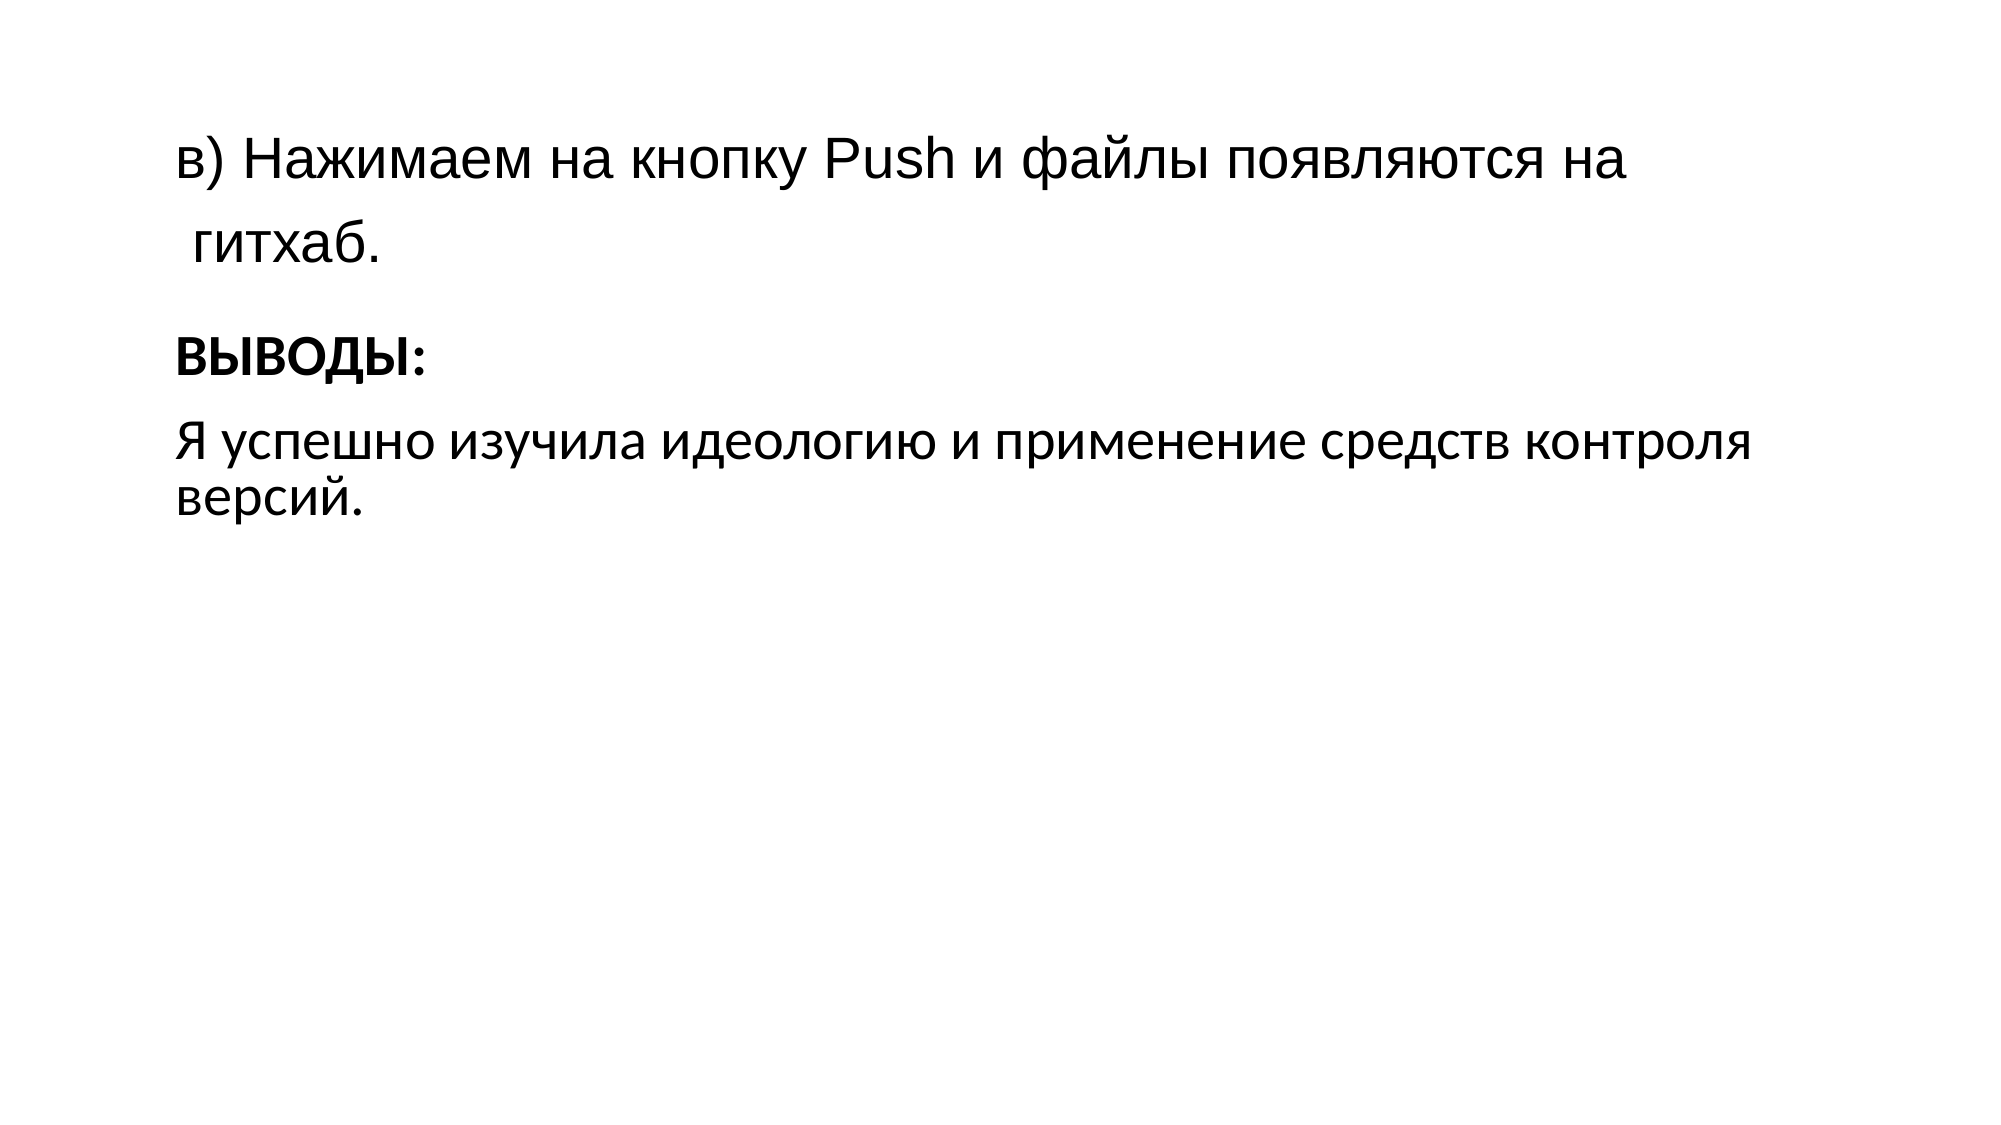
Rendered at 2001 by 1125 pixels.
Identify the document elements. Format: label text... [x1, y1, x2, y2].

title в) Нажимаем на кнопку Push и файлы появляются на гитхаб. ВЫВОДЫ: Я успешно изучила идеологию и применение средств контроля версий. [85, 278, 1811, 496]
